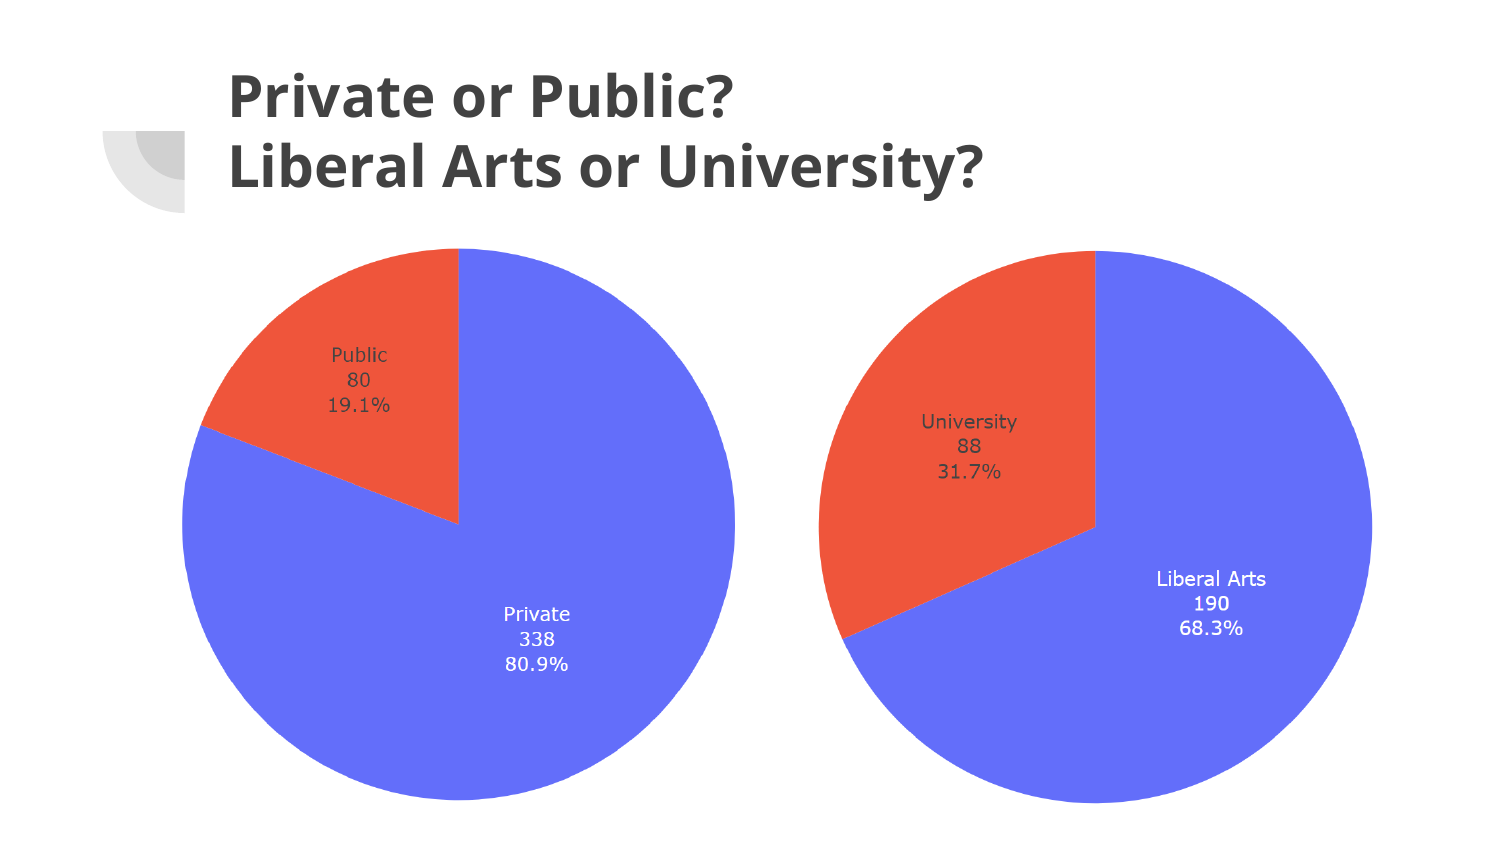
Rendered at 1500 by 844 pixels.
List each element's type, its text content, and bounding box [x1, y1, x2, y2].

picture [162, 246, 772, 804]
picture [783, 246, 1417, 820]
title Private or Public? Liberal Arts or University? [212, 44, 1366, 247]
